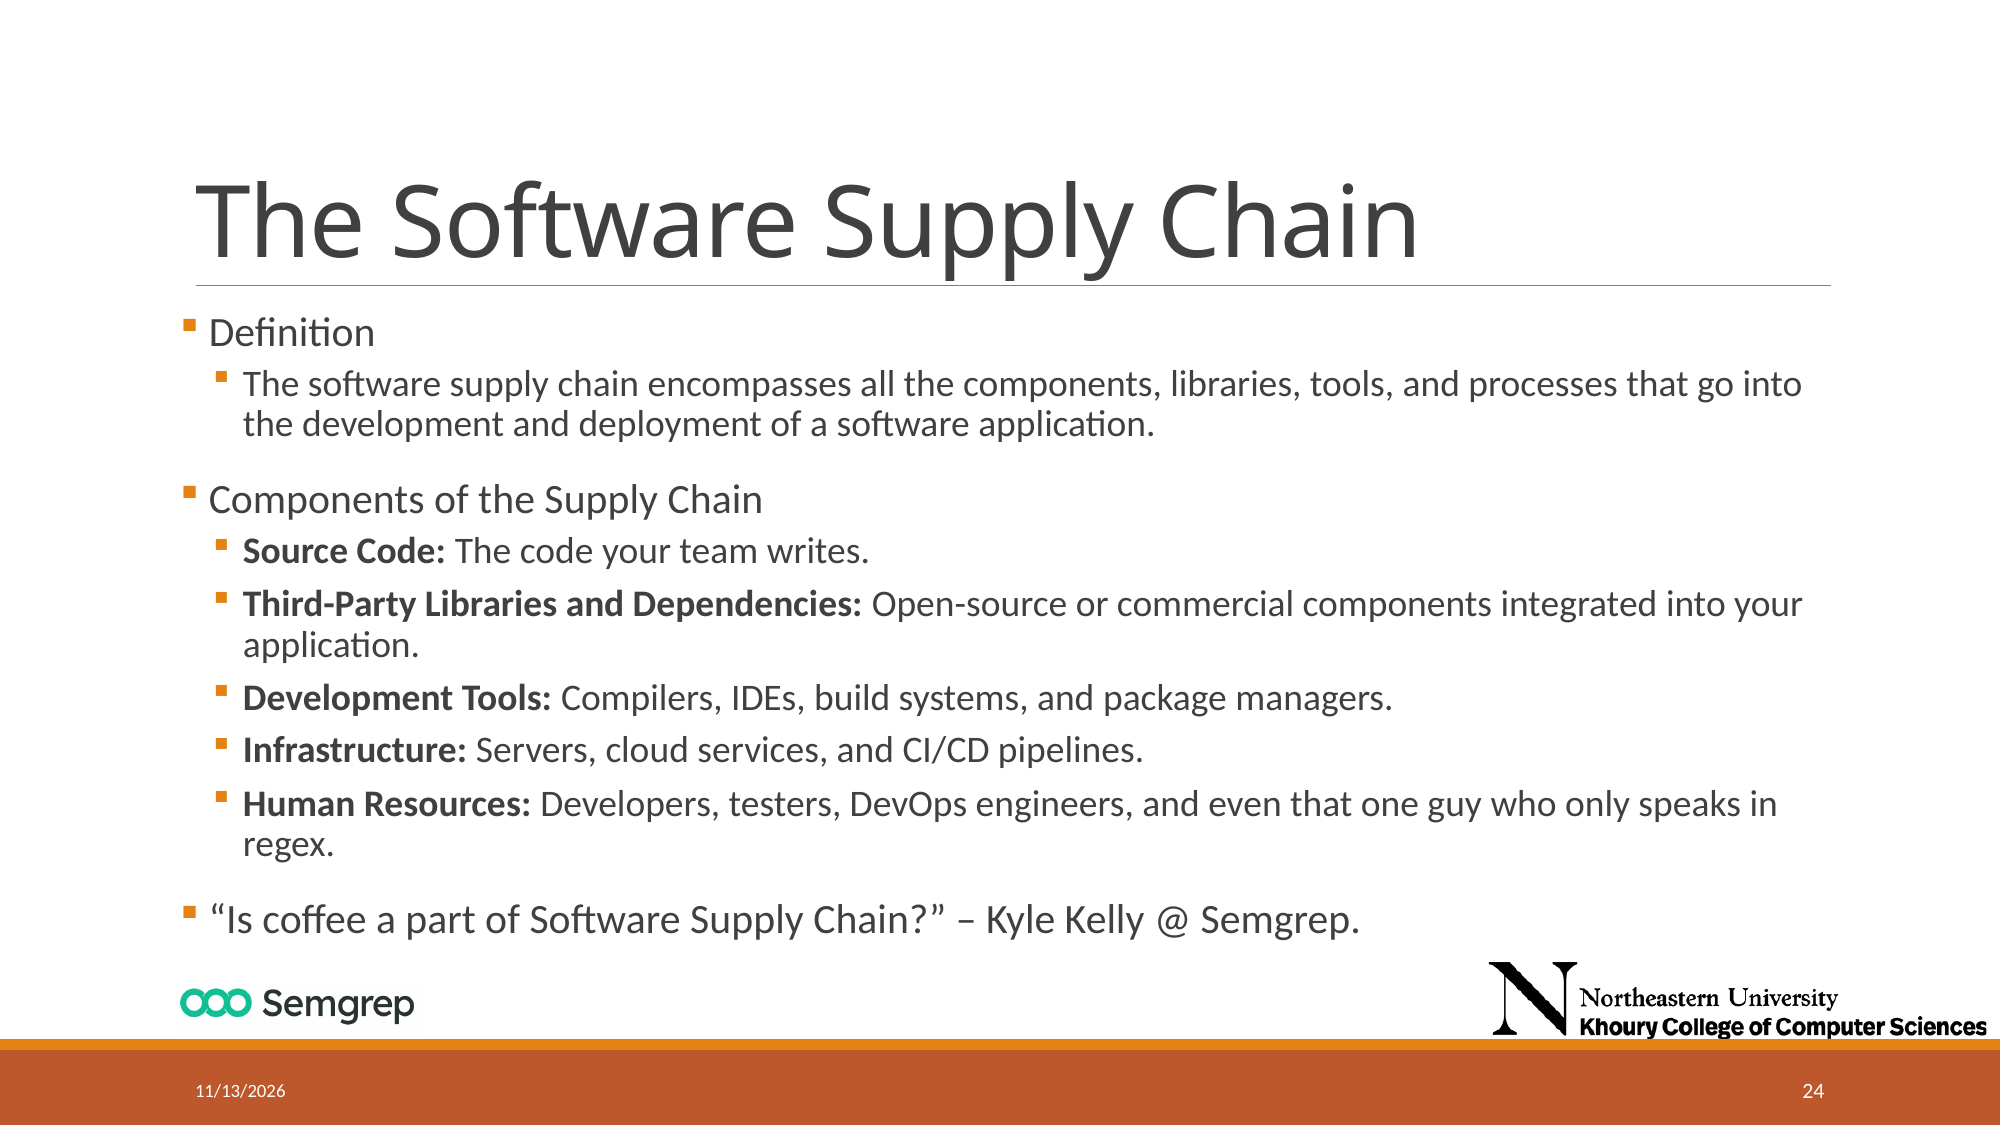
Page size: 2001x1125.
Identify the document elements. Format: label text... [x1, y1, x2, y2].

picture [180, 982, 424, 1034]
slide_number 24 [1624, 1059, 1840, 1120]
picture [1488, 962, 1987, 1039]
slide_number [180, 1059, 586, 1120]
list Definition The software supply chain encompasses all the components, libraries, tools, and processes that go into the development and deployment of a software application. Components of the Supply Chain Source Code: The code your team writes. Third-Party Libraries and Dependencies: Open-source or commercial components integrated into your application. Development Tools: Compilers, IDEs, build systems, and package managers. Infrastructure: Servers, cloud services, and CI/CD pipelines. Human Resources: Developers, testers, DevOps engineers, and even that one guy who only speaks in regex. “Is coffee a part of Software Supply Chain?” – Kyle Kelly @ Semgrep. [180, 302, 1830, 963]
title The Software Supply Chain [180, 47, 1830, 285]
